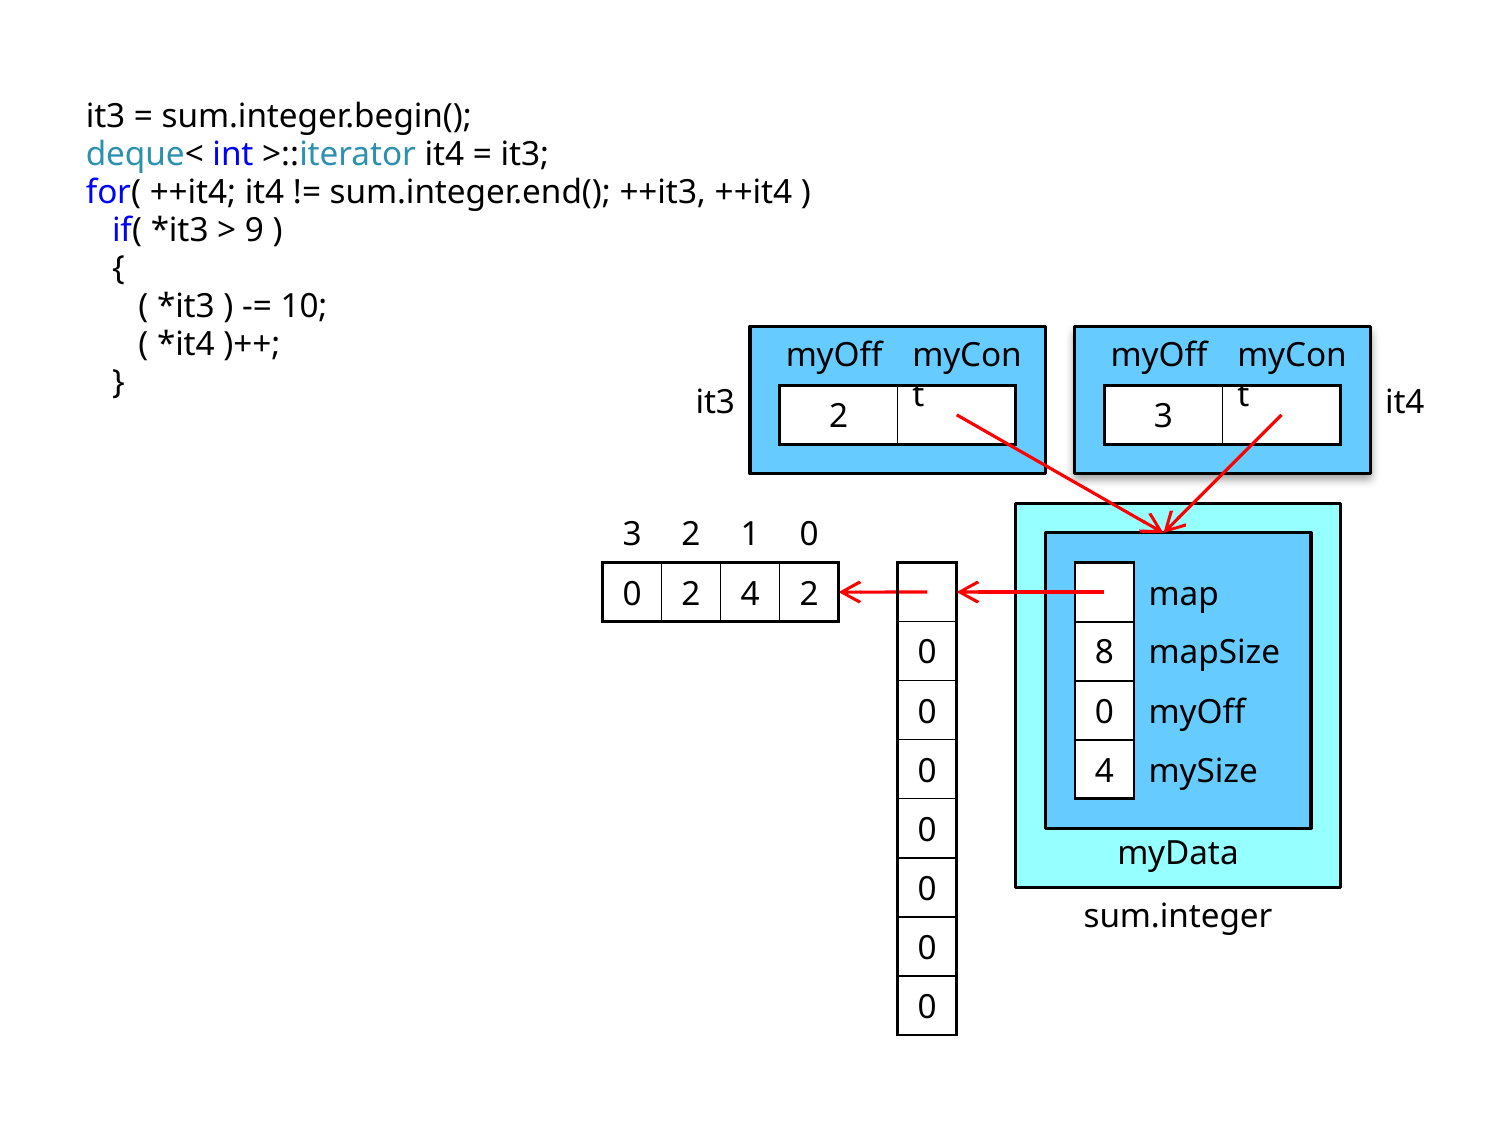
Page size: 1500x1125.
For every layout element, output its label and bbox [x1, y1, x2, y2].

table_cell [899, 740, 955, 798]
text_box [840, 580, 896, 604]
table_cell [899, 918, 955, 975]
table_cell [899, 681, 955, 739]
table_header [602, 503, 839, 561]
table_cell [899, 859, 955, 916]
table_cell [721, 564, 779, 620]
table_cell [899, 977, 955, 1034]
table_cell [899, 622, 955, 680]
list [70, 90, 1164, 415]
table_header [898, 387, 1014, 443]
table_header [781, 387, 897, 443]
table_cell [1076, 623, 1133, 680]
table_header [899, 564, 955, 621]
table_cell [780, 564, 837, 620]
table_cell [1076, 741, 1133, 797]
table_header [1223, 387, 1339, 443]
table_header [1106, 387, 1222, 443]
table_cell [604, 564, 661, 620]
text_box [661, 326, 1459, 947]
table_cell [1135, 622, 1311, 799]
table_cell [1076, 682, 1133, 739]
table_header [1076, 564, 1133, 621]
table_header [1135, 563, 1311, 622]
table_cell [662, 564, 720, 620]
table_cell [899, 799, 955, 857]
